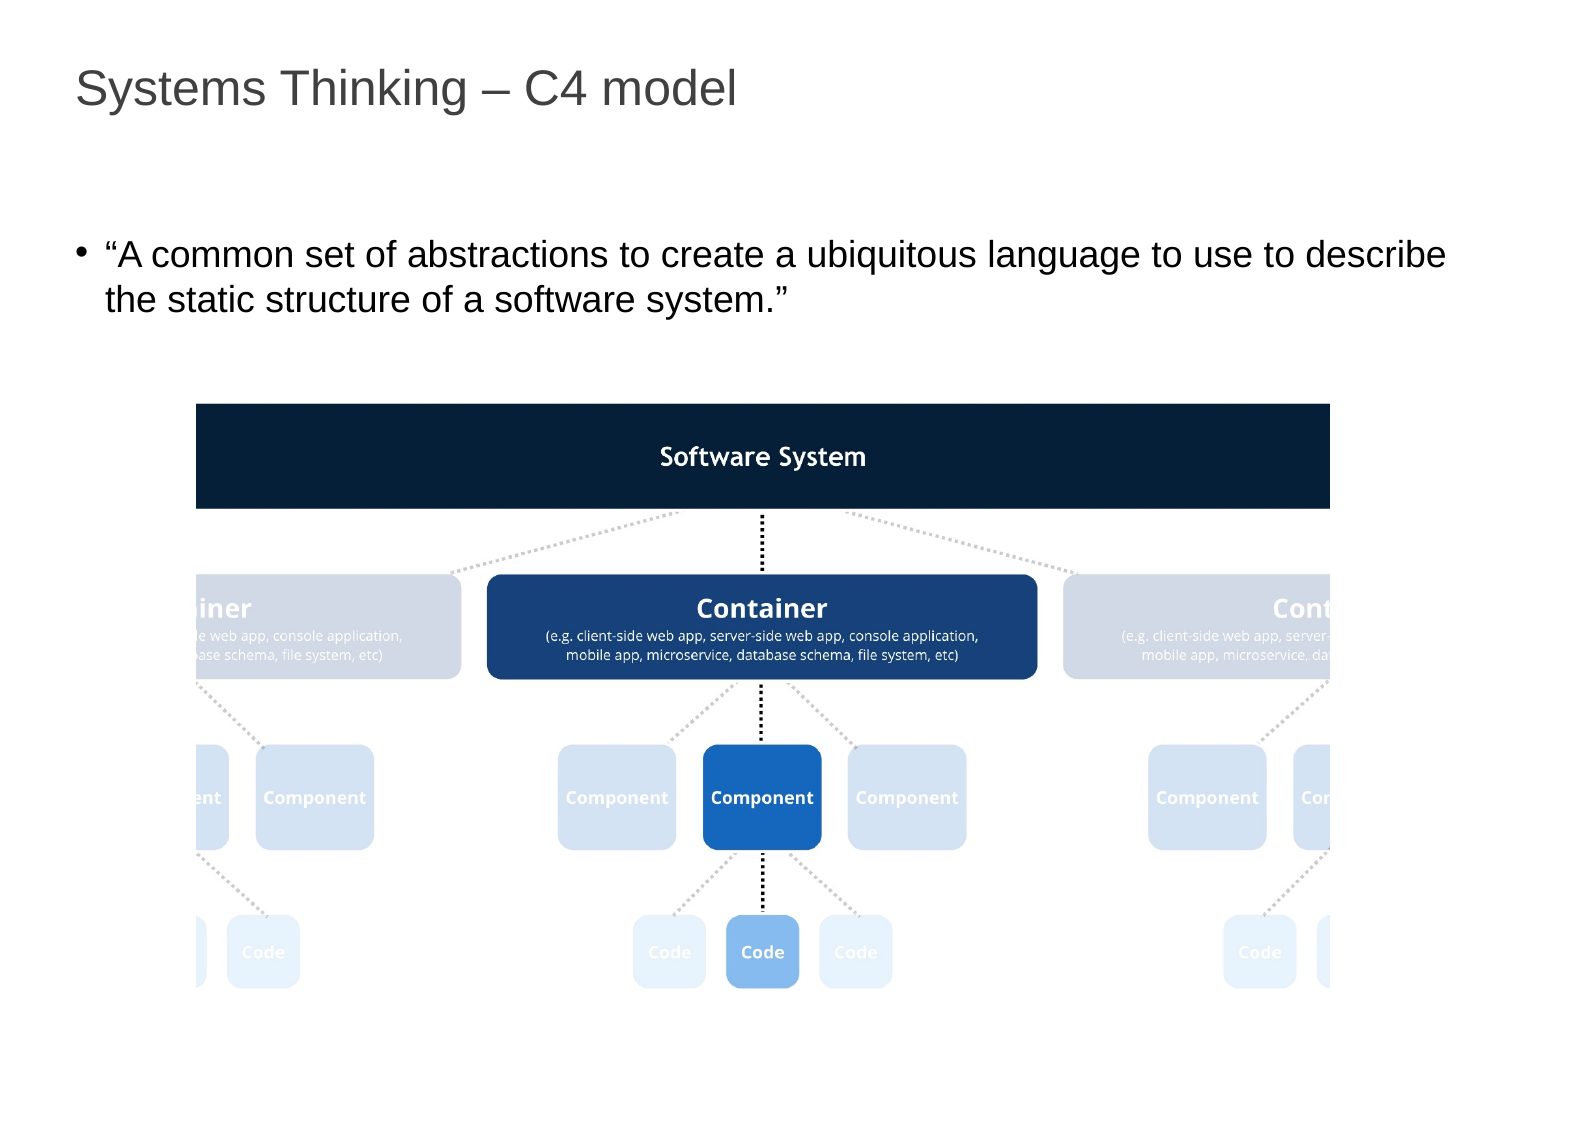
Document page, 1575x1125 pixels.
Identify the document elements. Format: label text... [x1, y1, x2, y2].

list “A common set of abstractions to create a ubiquitous language to use to describe the static structure of a software system.” [75, 229, 1500, 1038]
picture [196, 376, 1331, 1015]
title Systems Thinking – C4 model [75, 63, 1500, 188]
